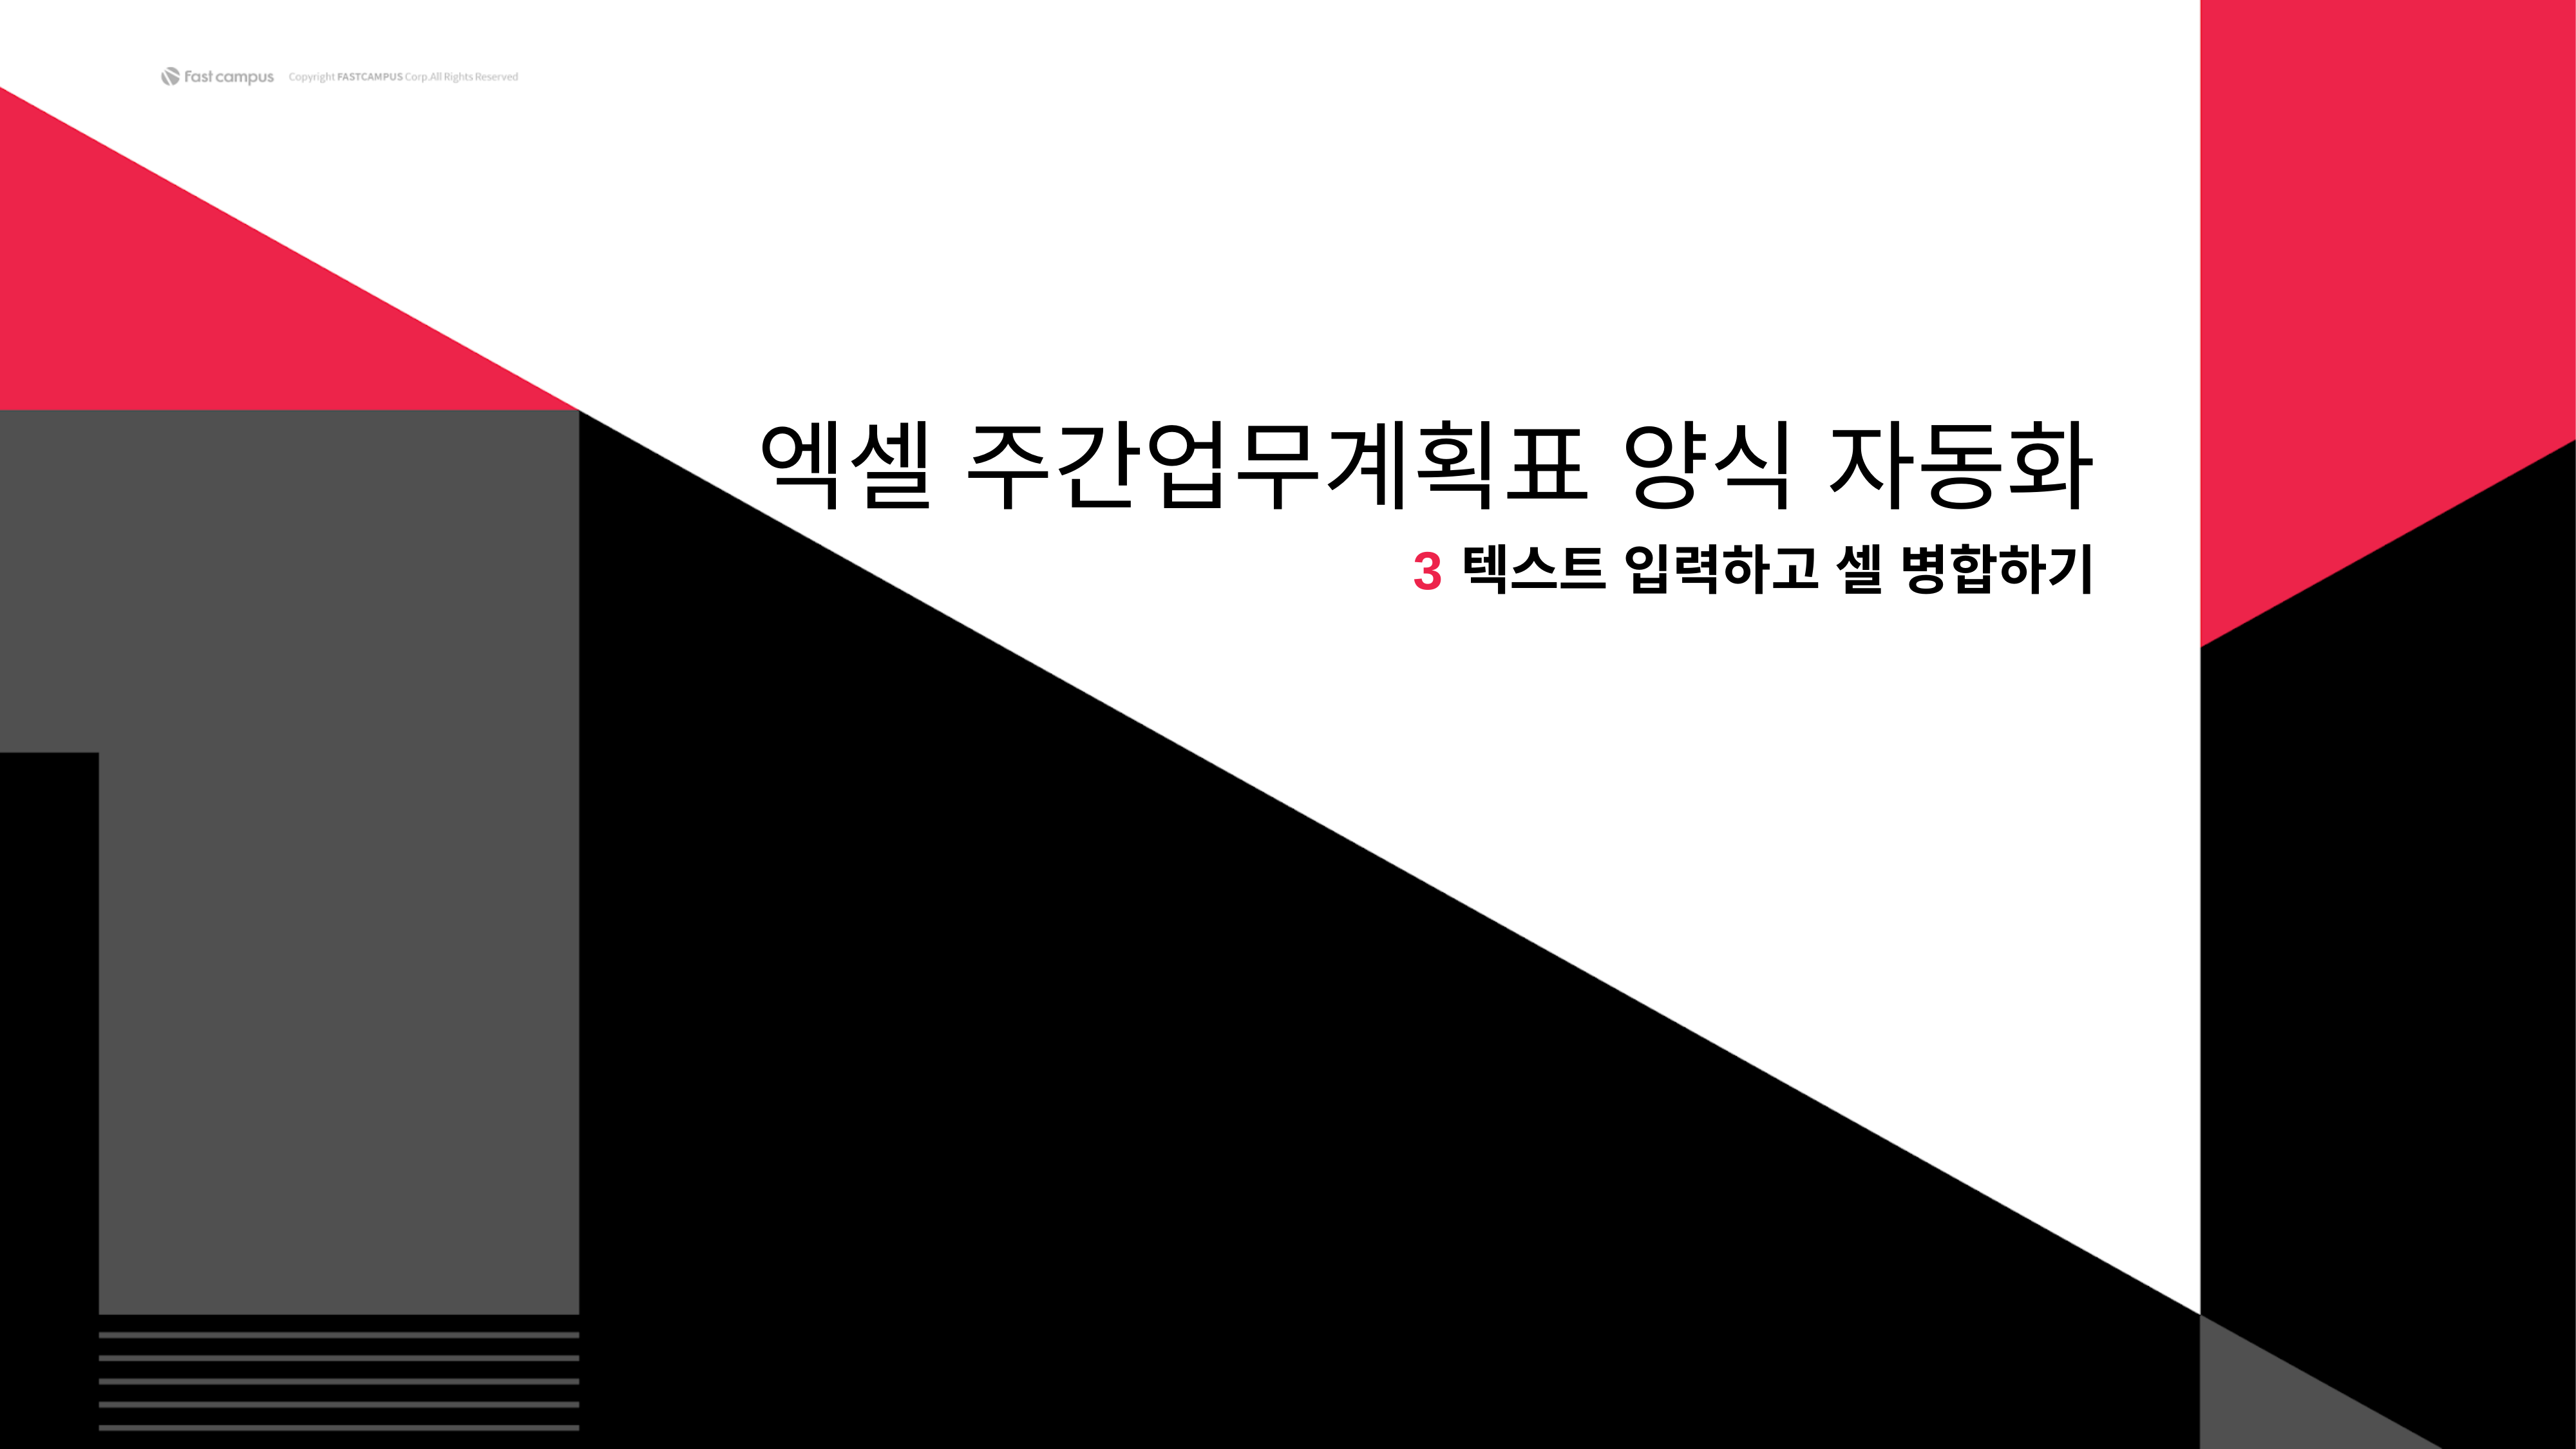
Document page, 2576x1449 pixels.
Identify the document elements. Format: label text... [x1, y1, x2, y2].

title 엑셀 주간업무계획표 양식 자동화 [745, 411, 2107, 530]
picture [0, 0, 2576, 1449]
list 텍스트 입력하고 셀 병합하기 [1453, 536, 2107, 609]
list 3 [1170, 536, 1453, 609]
